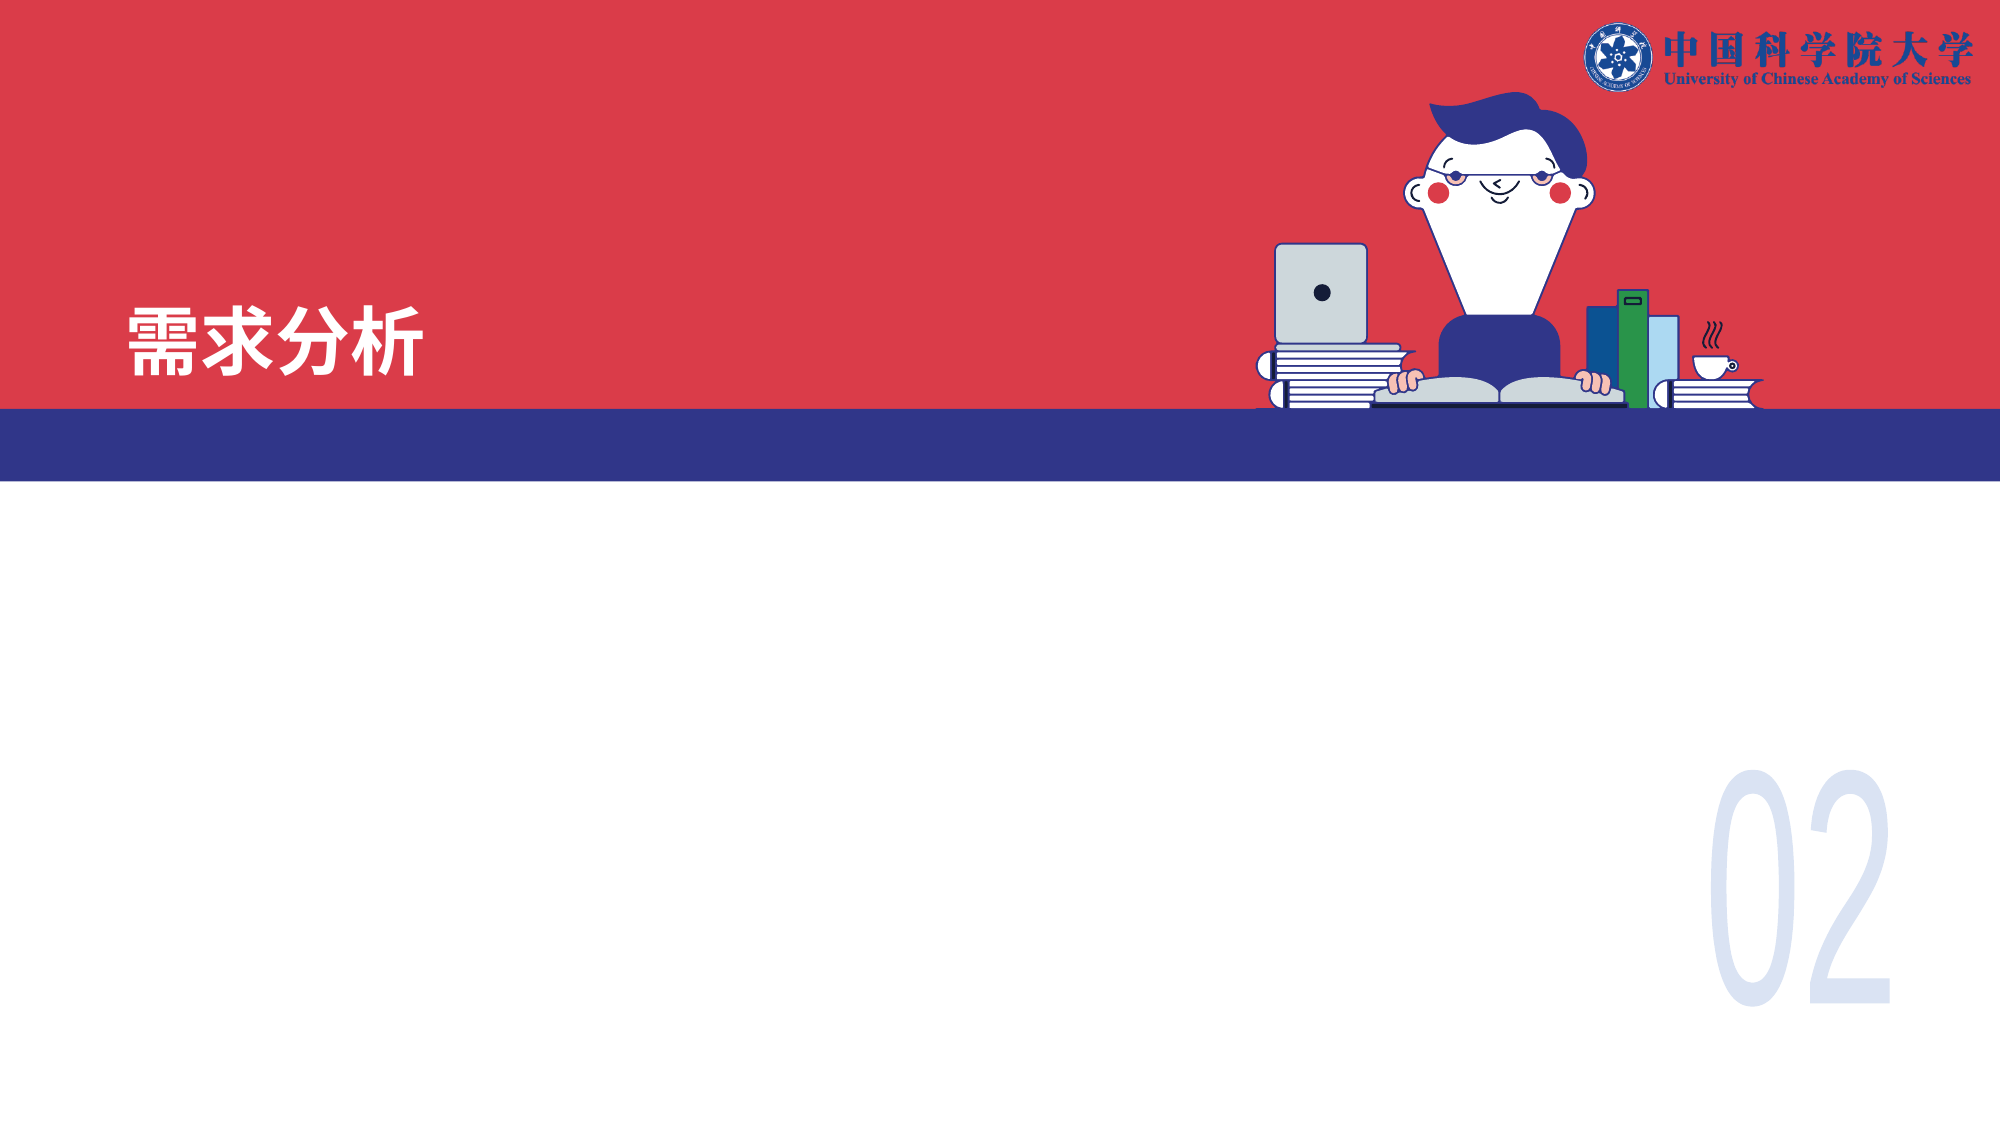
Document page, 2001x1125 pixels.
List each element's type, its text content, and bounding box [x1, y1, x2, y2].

picture [1583, 22, 1973, 92]
title 需求分析 [110, 246, 1000, 394]
